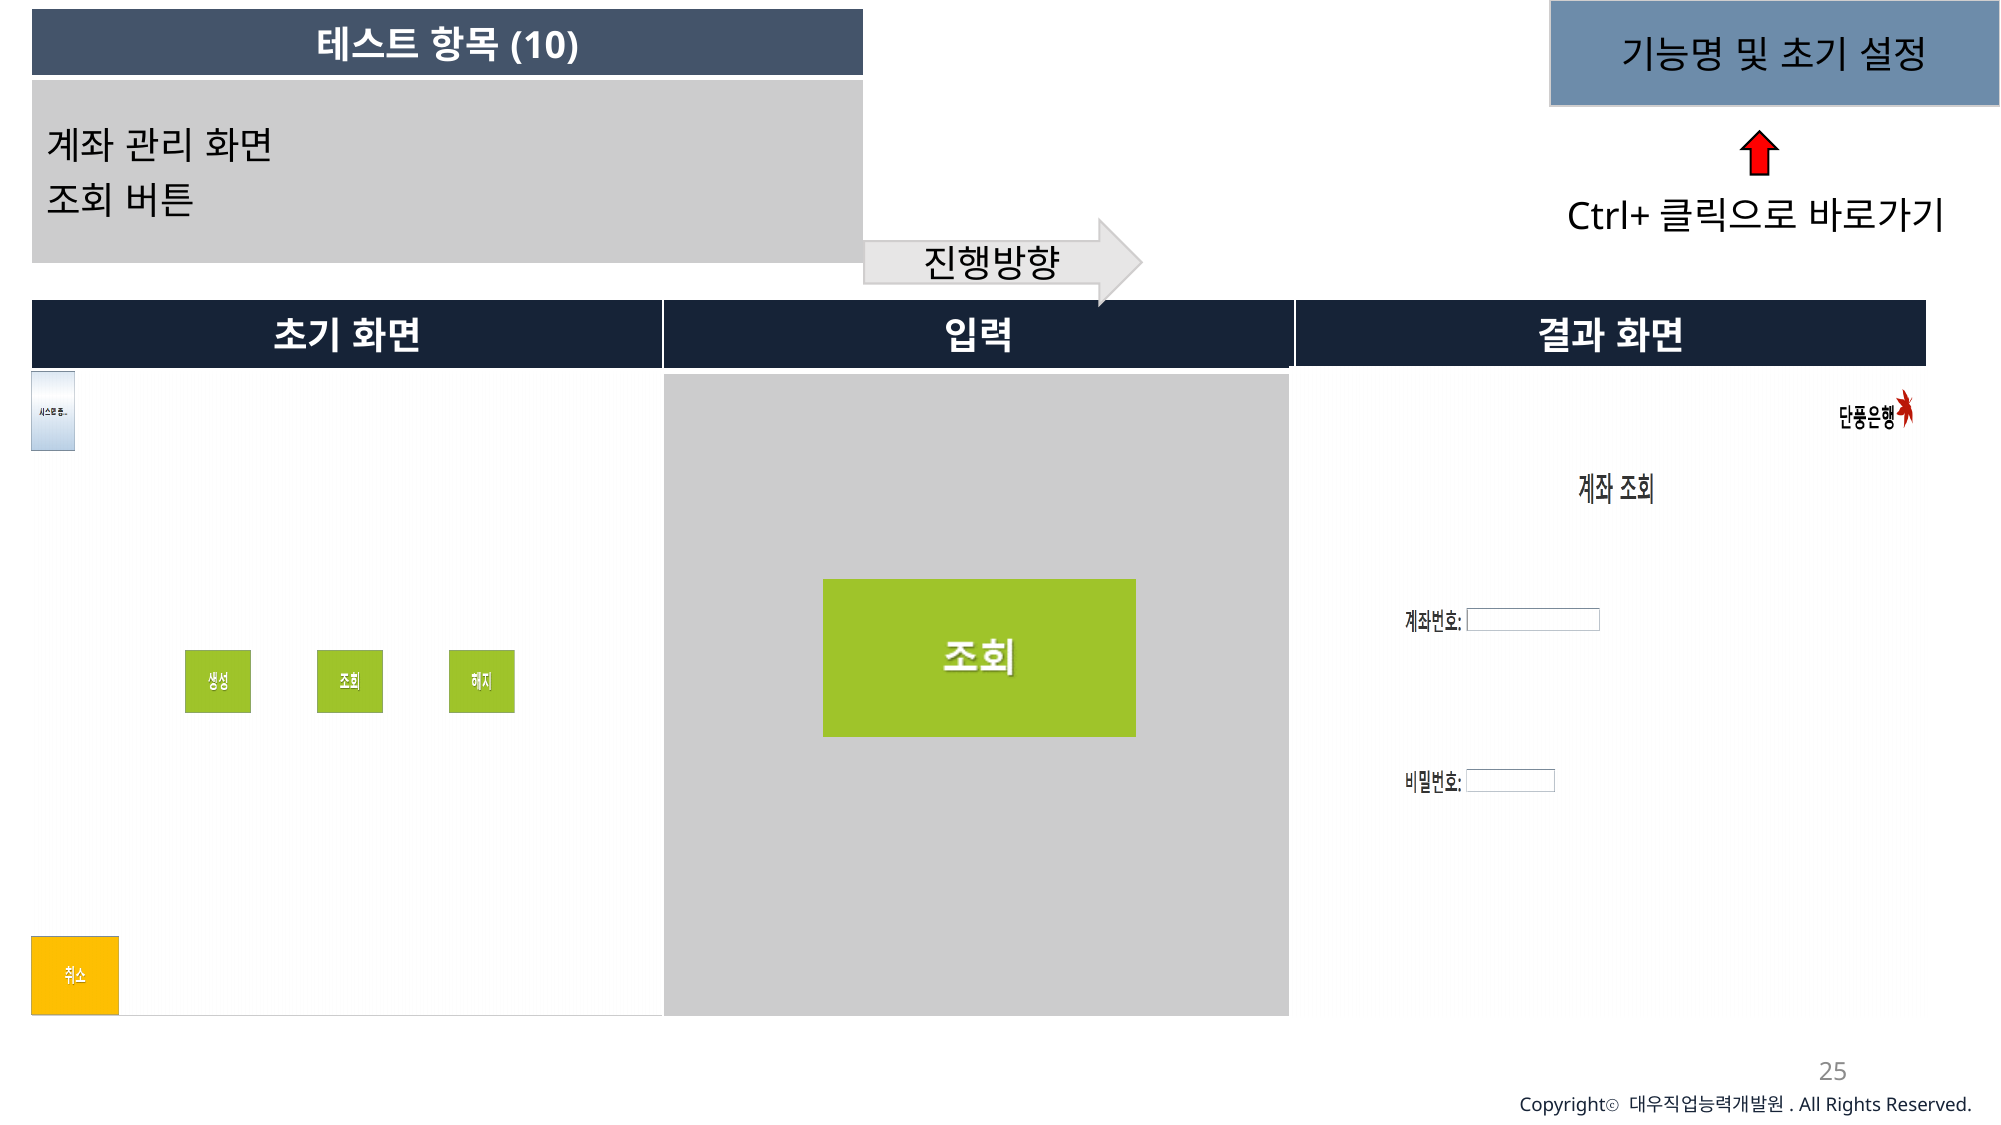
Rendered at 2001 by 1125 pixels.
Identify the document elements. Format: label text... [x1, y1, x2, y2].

table_header 초기 화면 [32, 300, 662, 368]
table_header 테스트 항목(10) [32, 9, 863, 75]
text_box 기능명 및 초기 설정 [1549, 0, 2000, 107]
table_header 입력 [664, 300, 1294, 368]
text_box Ctrl+클릭으로 바로가기 [1552, 184, 2000, 245]
table_header 결과 화면 [1296, 300, 1926, 366]
table_cell 계좌 관리 화면 조회 버튼 [32, 80, 863, 263]
text_box [1739, 129, 1780, 176]
picture [1289, 366, 1928, 1018]
table_cell [664, 374, 1289, 1016]
picture [823, 579, 1136, 737]
text_box 진행방향 [863, 217, 1144, 308]
slide_number 25 [1412, 1042, 1863, 1103]
picture [31, 371, 664, 1015]
